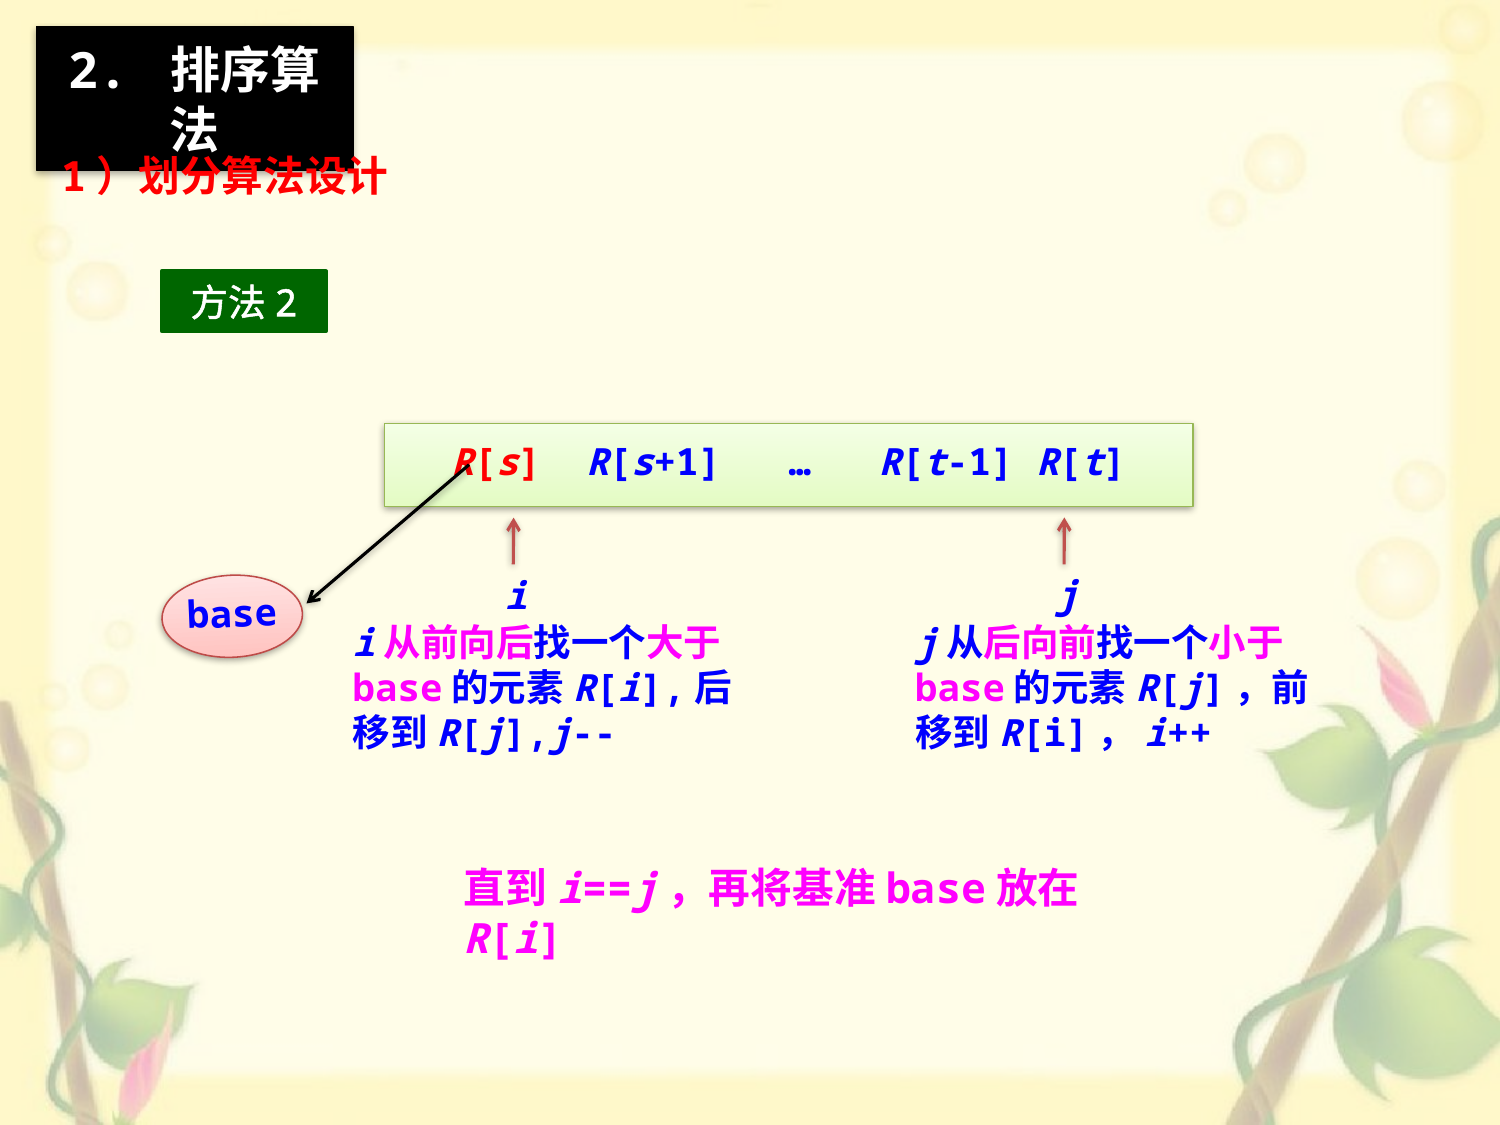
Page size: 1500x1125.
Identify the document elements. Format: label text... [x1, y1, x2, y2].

text_box j [1040, 564, 1100, 611]
text_box 1）划分算法设计 [46, 142, 434, 208]
text_box 直到i==j，再将基准base放在R[i] [449, 854, 1164, 970]
text_box 2. 排序算法 [36, 26, 354, 171]
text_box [306, 464, 470, 604]
text_box i [489, 564, 549, 611]
text_box 方法2 [160, 269, 328, 333]
text_box base [161, 574, 304, 659]
text_box R[s] R[s+1] … R[t-1] R[t] [384, 423, 1194, 507]
text_box i从前向后找一个大于base的元素R[i],后移到R[j],j-- [337, 611, 762, 761]
text_box j从后向前找一个小于base的元素R[j]，前移到R[i]，i++ [900, 611, 1351, 761]
